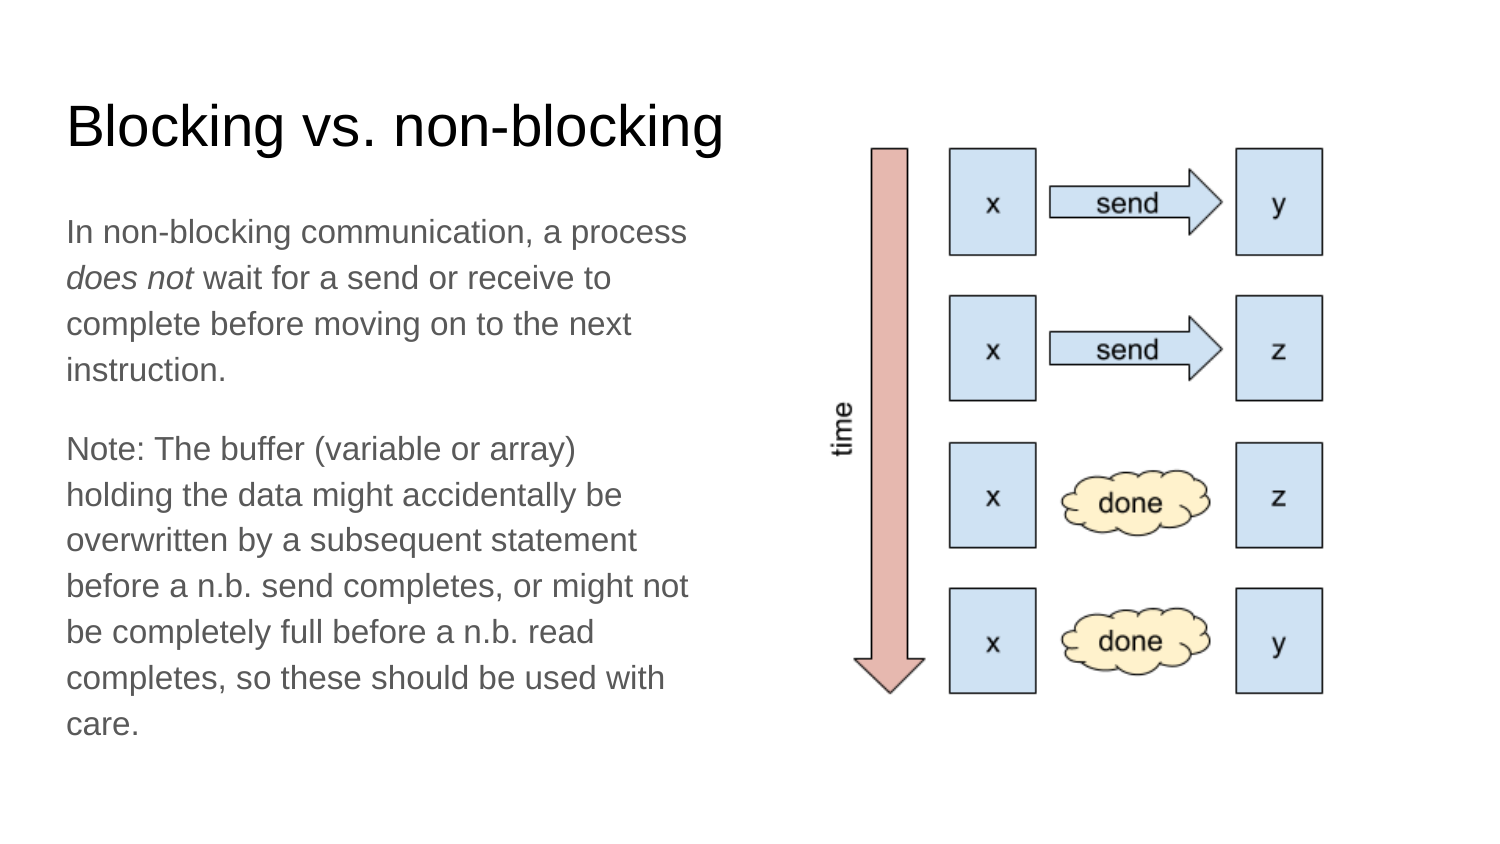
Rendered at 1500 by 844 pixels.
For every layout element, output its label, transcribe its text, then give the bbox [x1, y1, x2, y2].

list In non-blocking communication, a process does not wait for a send or receive to complete before moving on to the next instruction. Note: The buffer (variable or array) holding the data might accidentally be overwritten by a subsequent statement before a n.b. send completes, or might not be completely full before a n.b. read completes, so these should be used with care. [51, 189, 708, 750]
picture [799, 120, 1386, 724]
title Blocking vs. non-blocking [51, 72, 1449, 167]
